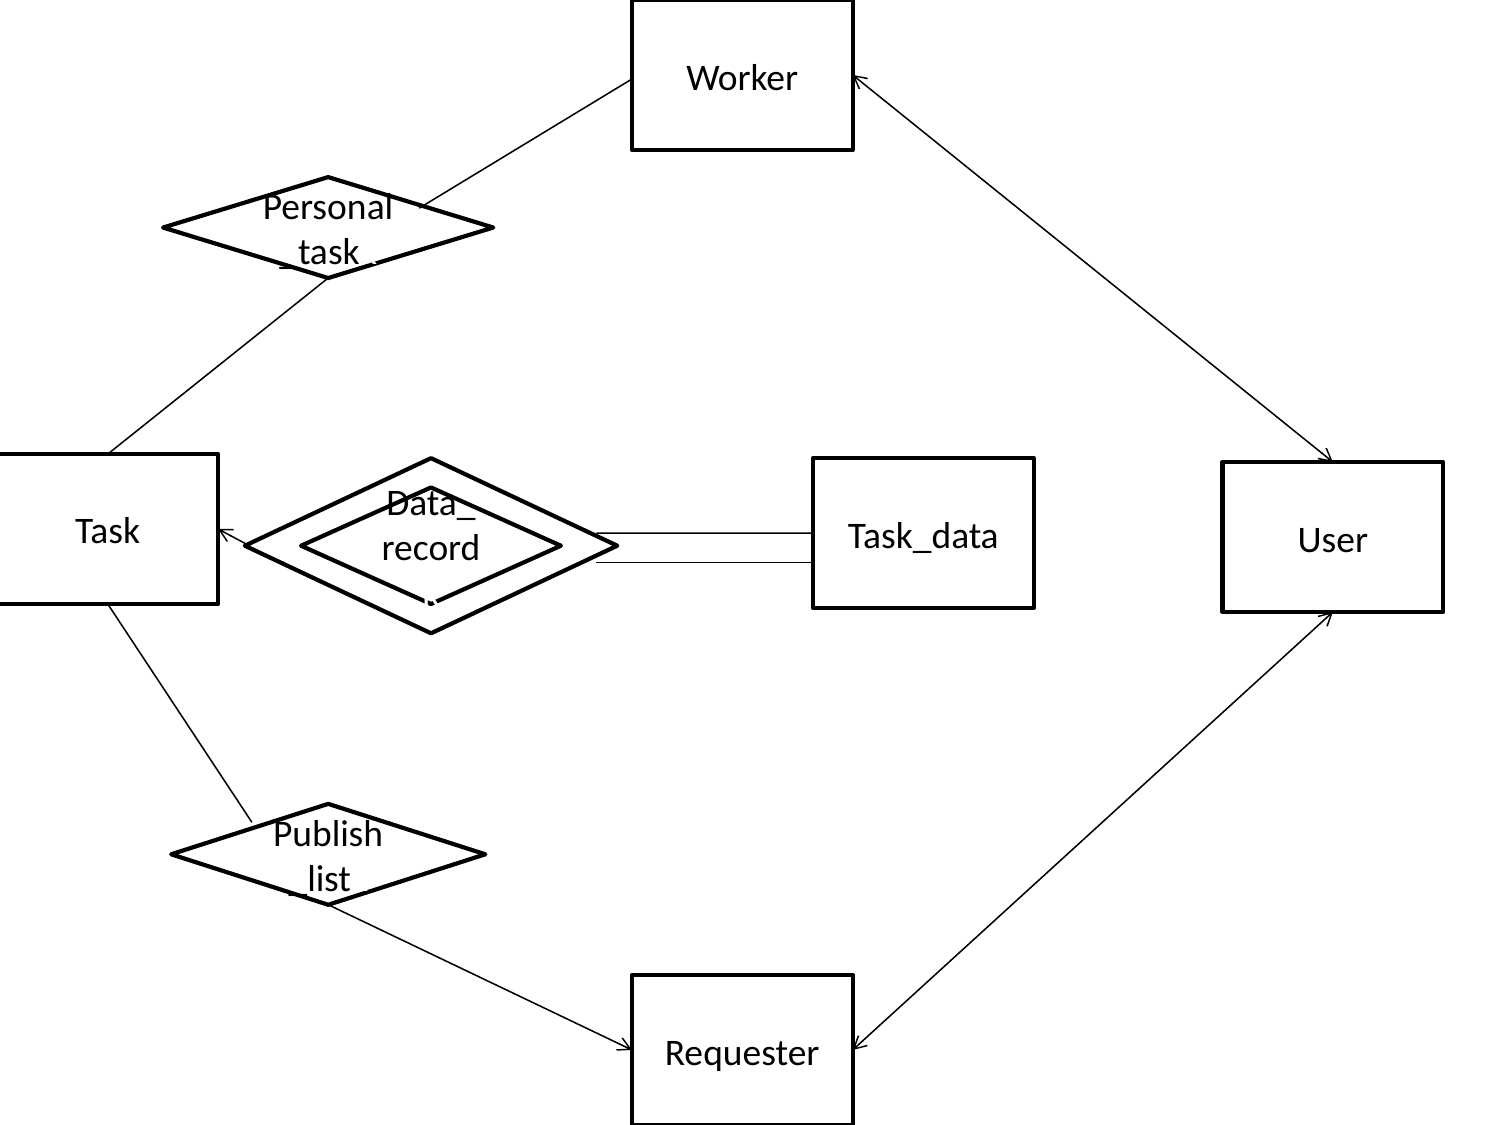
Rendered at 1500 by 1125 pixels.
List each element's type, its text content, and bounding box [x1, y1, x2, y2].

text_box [217, 528, 249, 546]
text_box User [1220, 460, 1445, 614]
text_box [852, 611, 1334, 1051]
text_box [418, 78, 632, 209]
text_box Requester [630, 973, 855, 1125]
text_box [852, 74, 1334, 463]
text_box Data_recordk [298, 485, 564, 606]
text_box Personal_taskk [160, 175, 496, 280]
text_box Task [0, 452, 220, 606]
text_box k [251, 456, 620, 636]
text_box Publish_listk [169, 801, 488, 906]
text_box Worker [630, 0, 855, 152]
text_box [107, 603, 253, 823]
text_box Task_data [811, 456, 1036, 610]
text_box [107, 277, 329, 455]
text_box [327, 904, 633, 1051]
